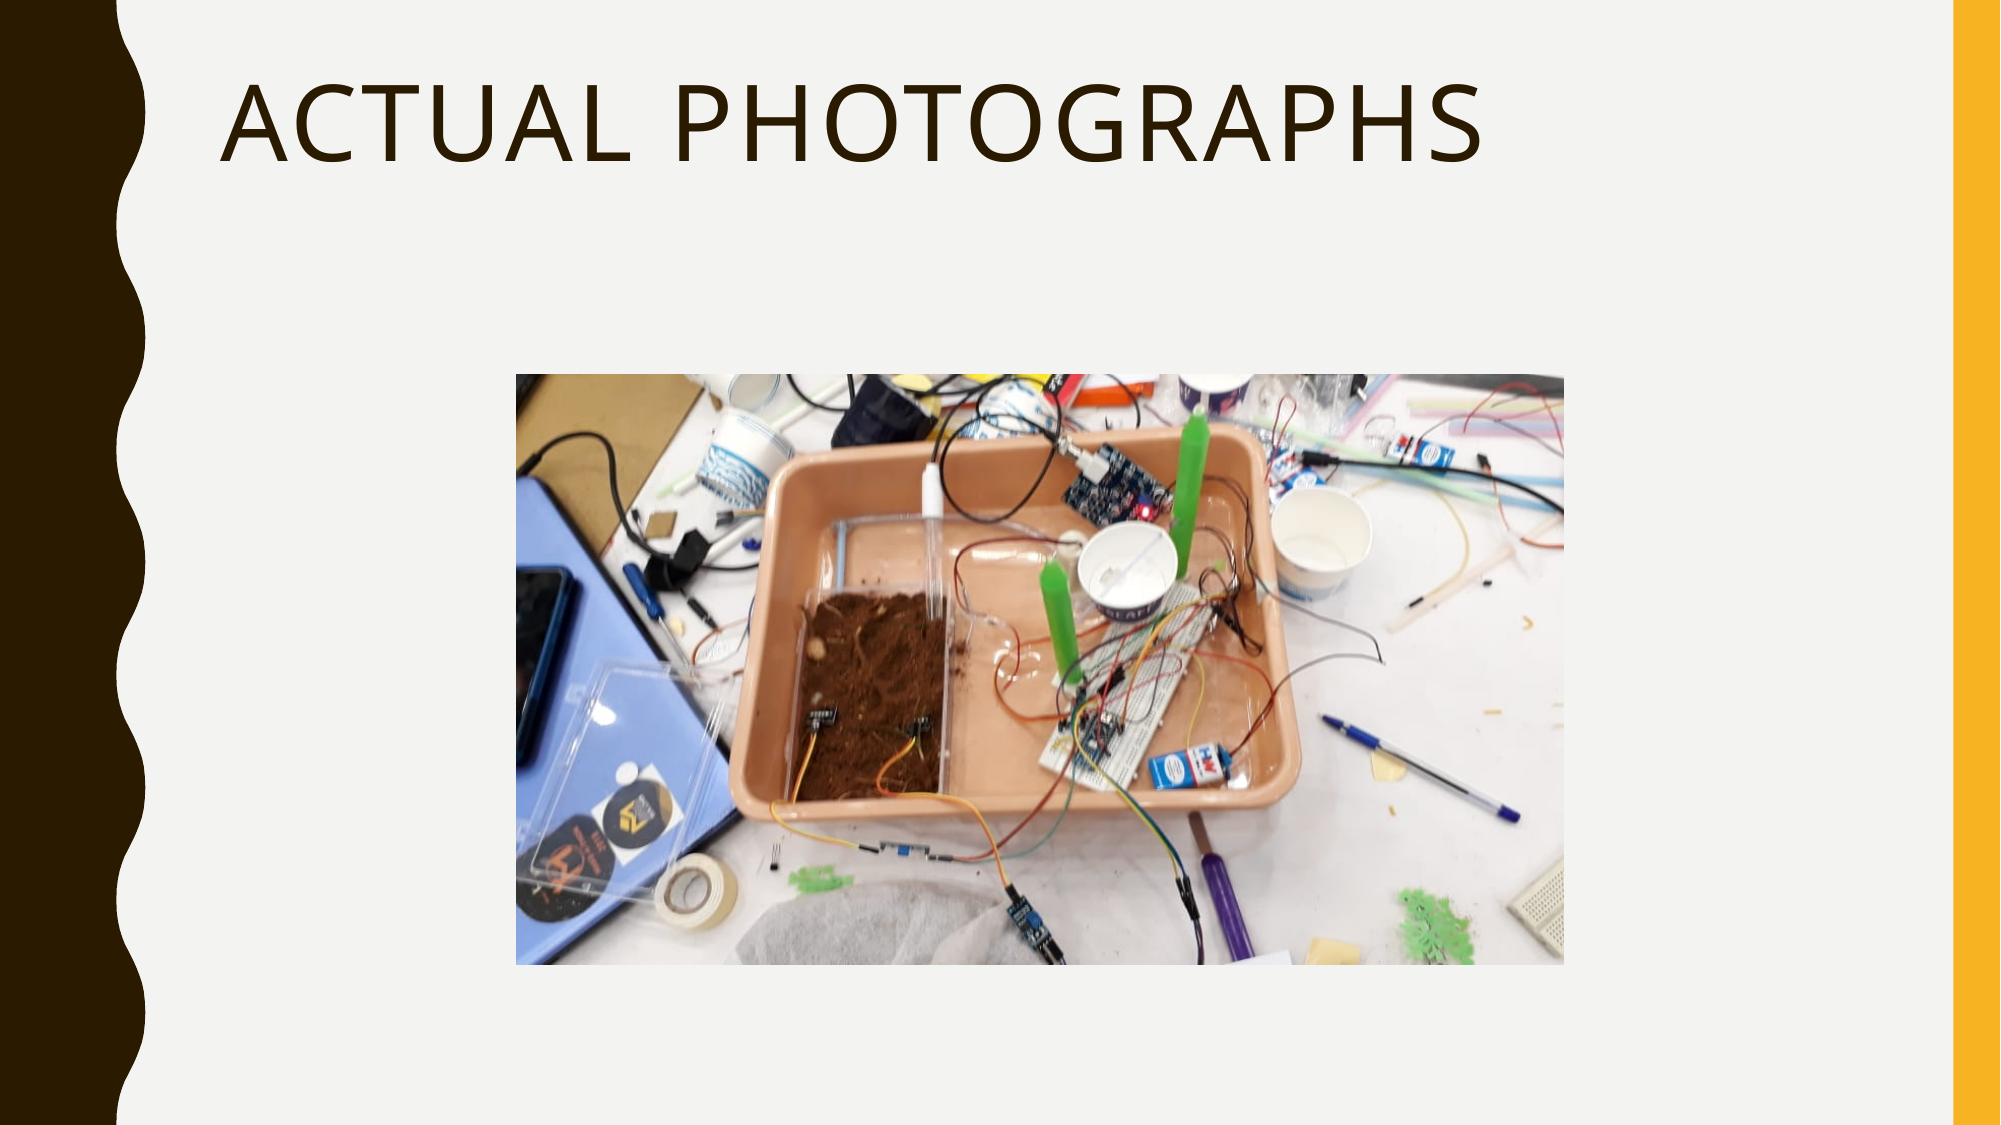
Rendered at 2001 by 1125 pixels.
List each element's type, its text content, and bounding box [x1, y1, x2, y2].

title Actual Photographs [205, 62, 1875, 308]
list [516, 374, 1564, 965]
